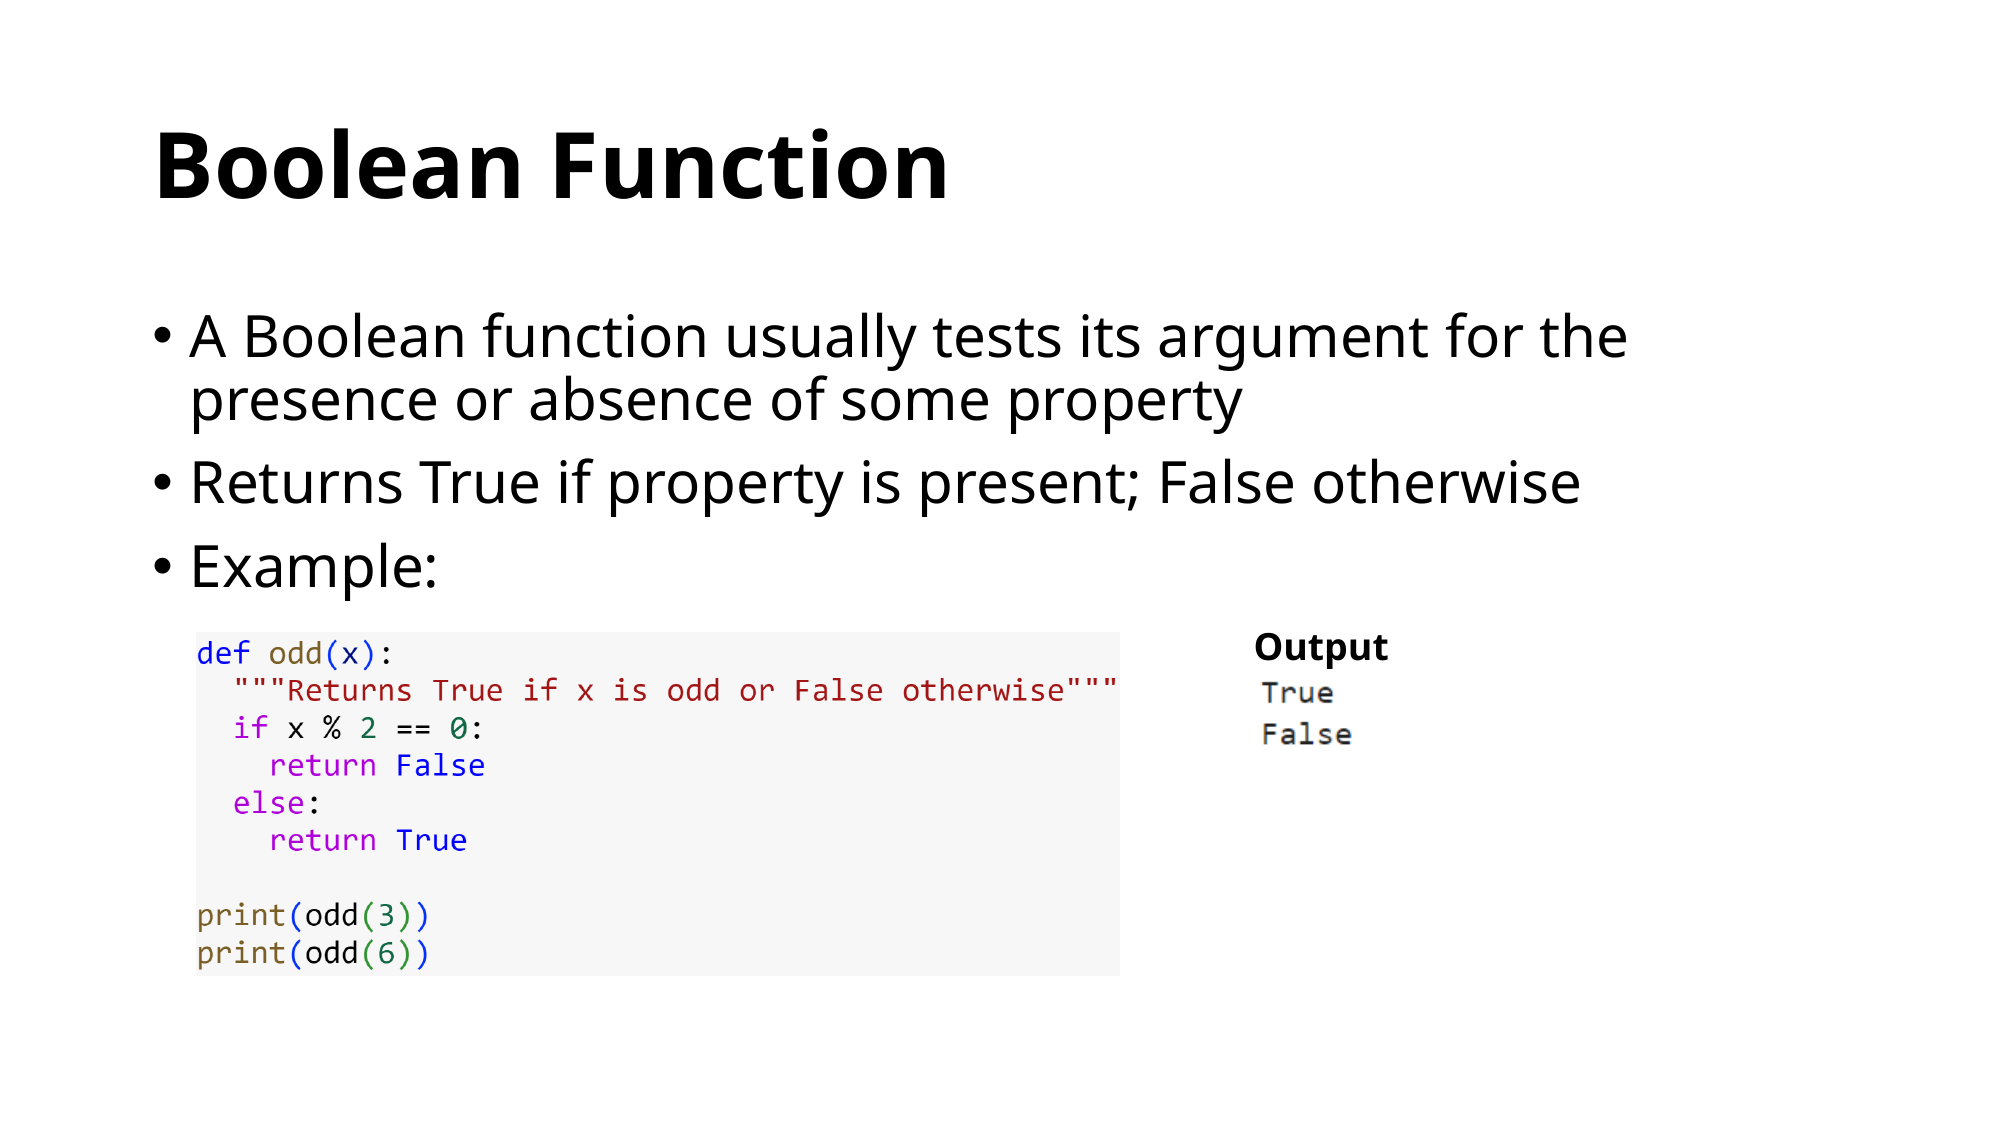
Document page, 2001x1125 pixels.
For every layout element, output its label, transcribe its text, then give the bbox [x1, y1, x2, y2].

picture [196, 631, 1120, 977]
text_box Output [1238, 615, 1404, 675]
list A Boolean function usually tests its argument for the presence or absence of some property Returns True if property is present; False otherwise Example: [137, 299, 1863, 1014]
title Boolean Function [137, 59, 1863, 278]
picture [1252, 668, 1375, 752]
